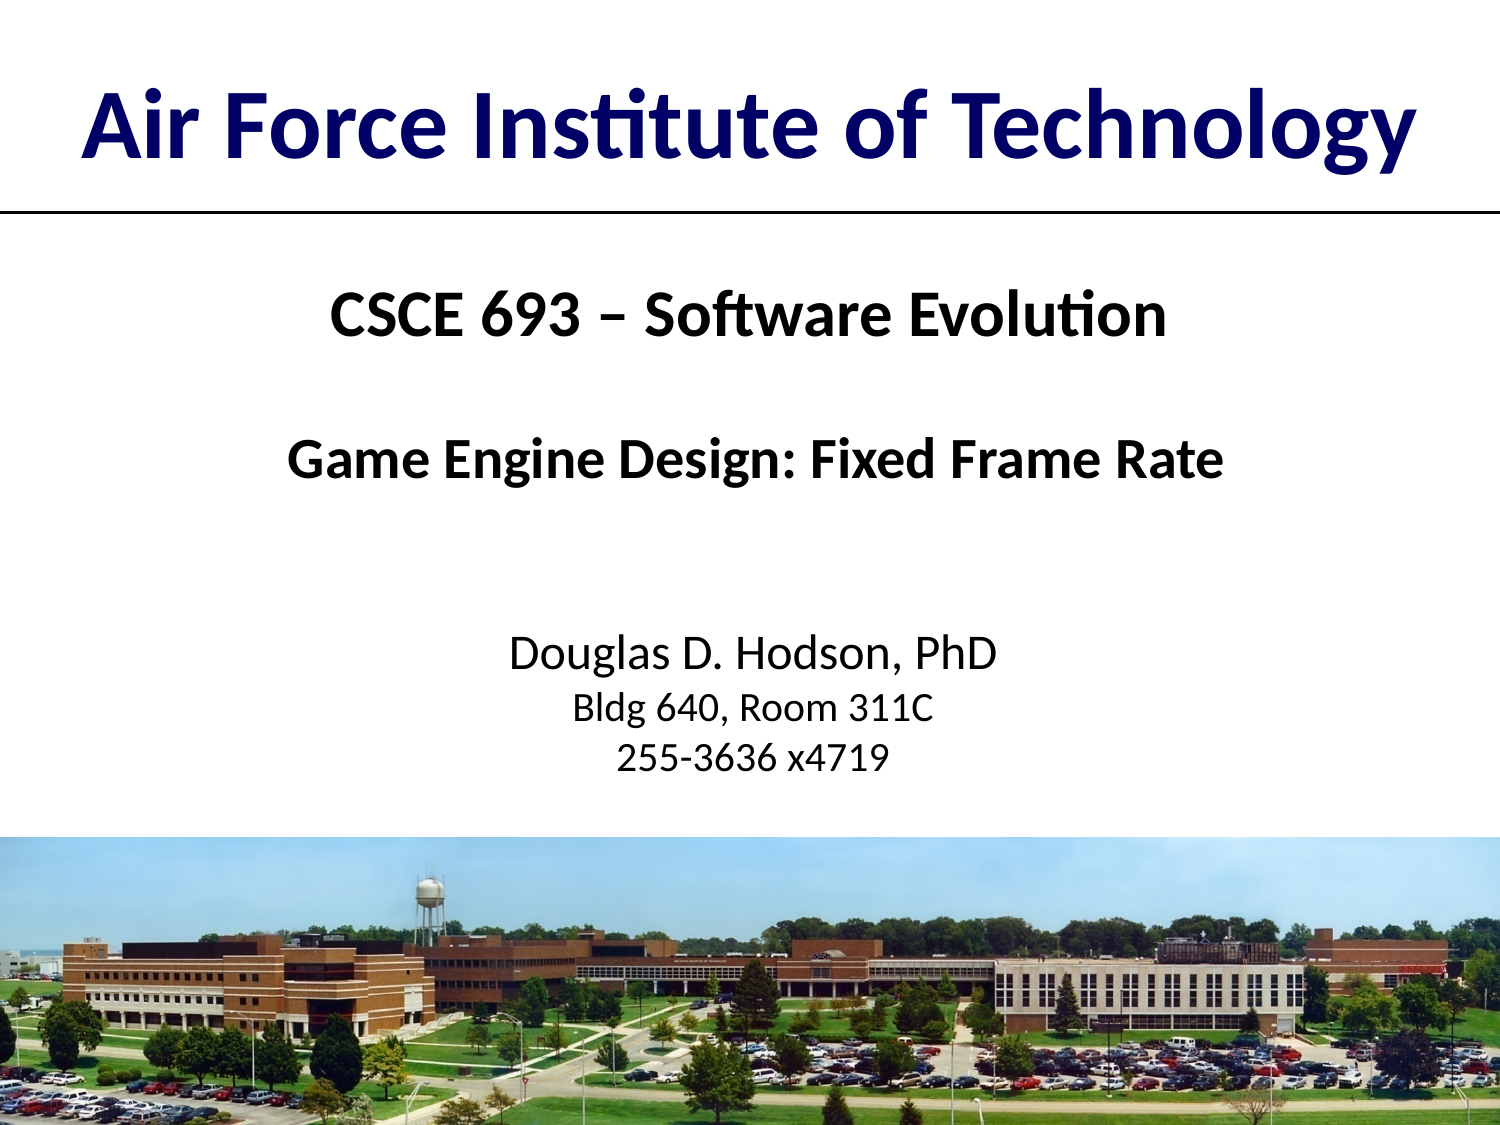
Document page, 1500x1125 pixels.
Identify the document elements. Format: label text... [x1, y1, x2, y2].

text_box Douglas D. Hodson, PhD Bldg 640, Room 311C 255-3636 x4719 [3, 612, 1500, 813]
title CSCE 693 – Software Evolution Game Engine Design: Fixed Frame Rate [0, 262, 1500, 550]
picture [0, 837, 1500, 1125]
text_box Air Force Institute of Technology [0, 50, 1500, 187]
